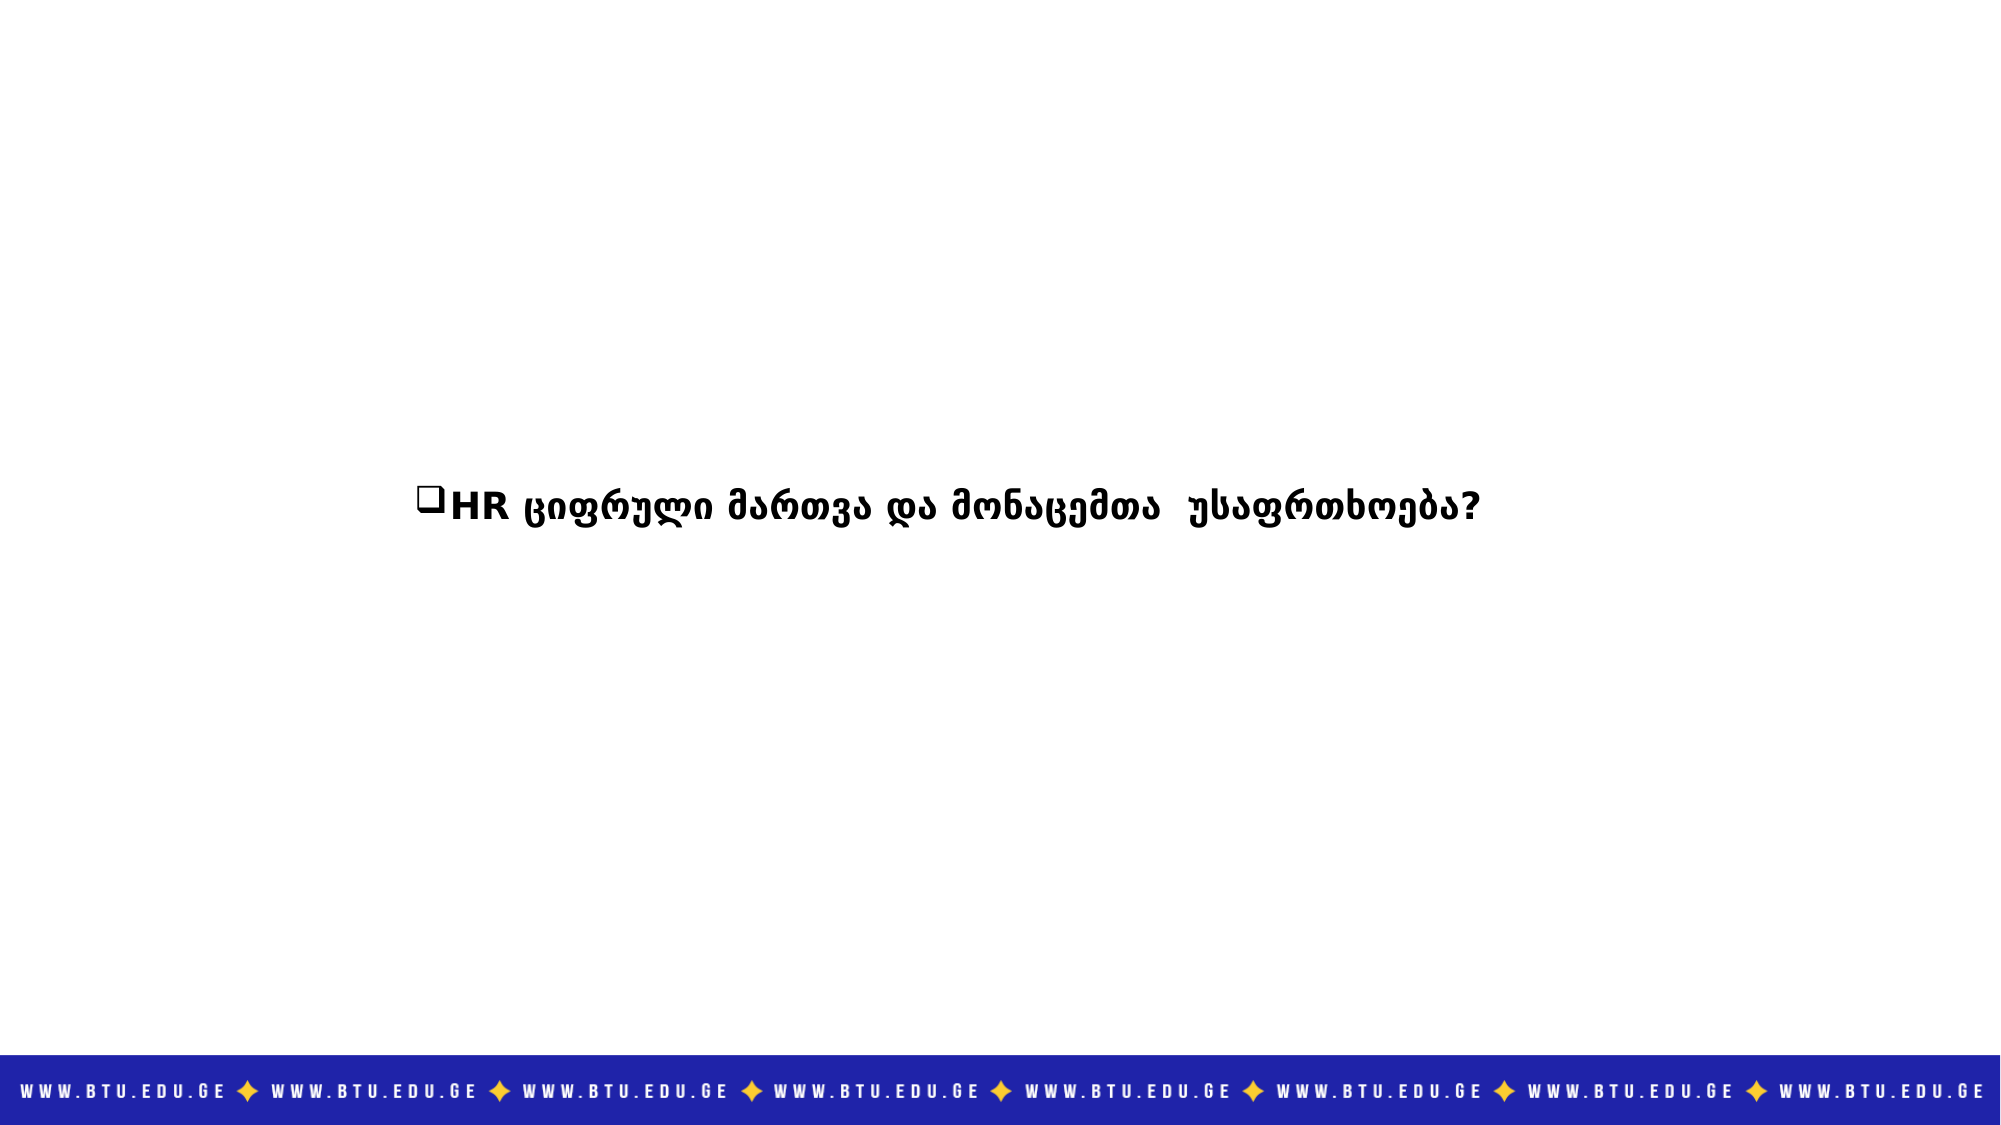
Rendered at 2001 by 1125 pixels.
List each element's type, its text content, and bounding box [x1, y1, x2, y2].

picture [0, 0, 2001, 1125]
text_box HR ციფრული მართვა და მონაცემთა უსაფრთხოება? [79, 474, 1819, 535]
